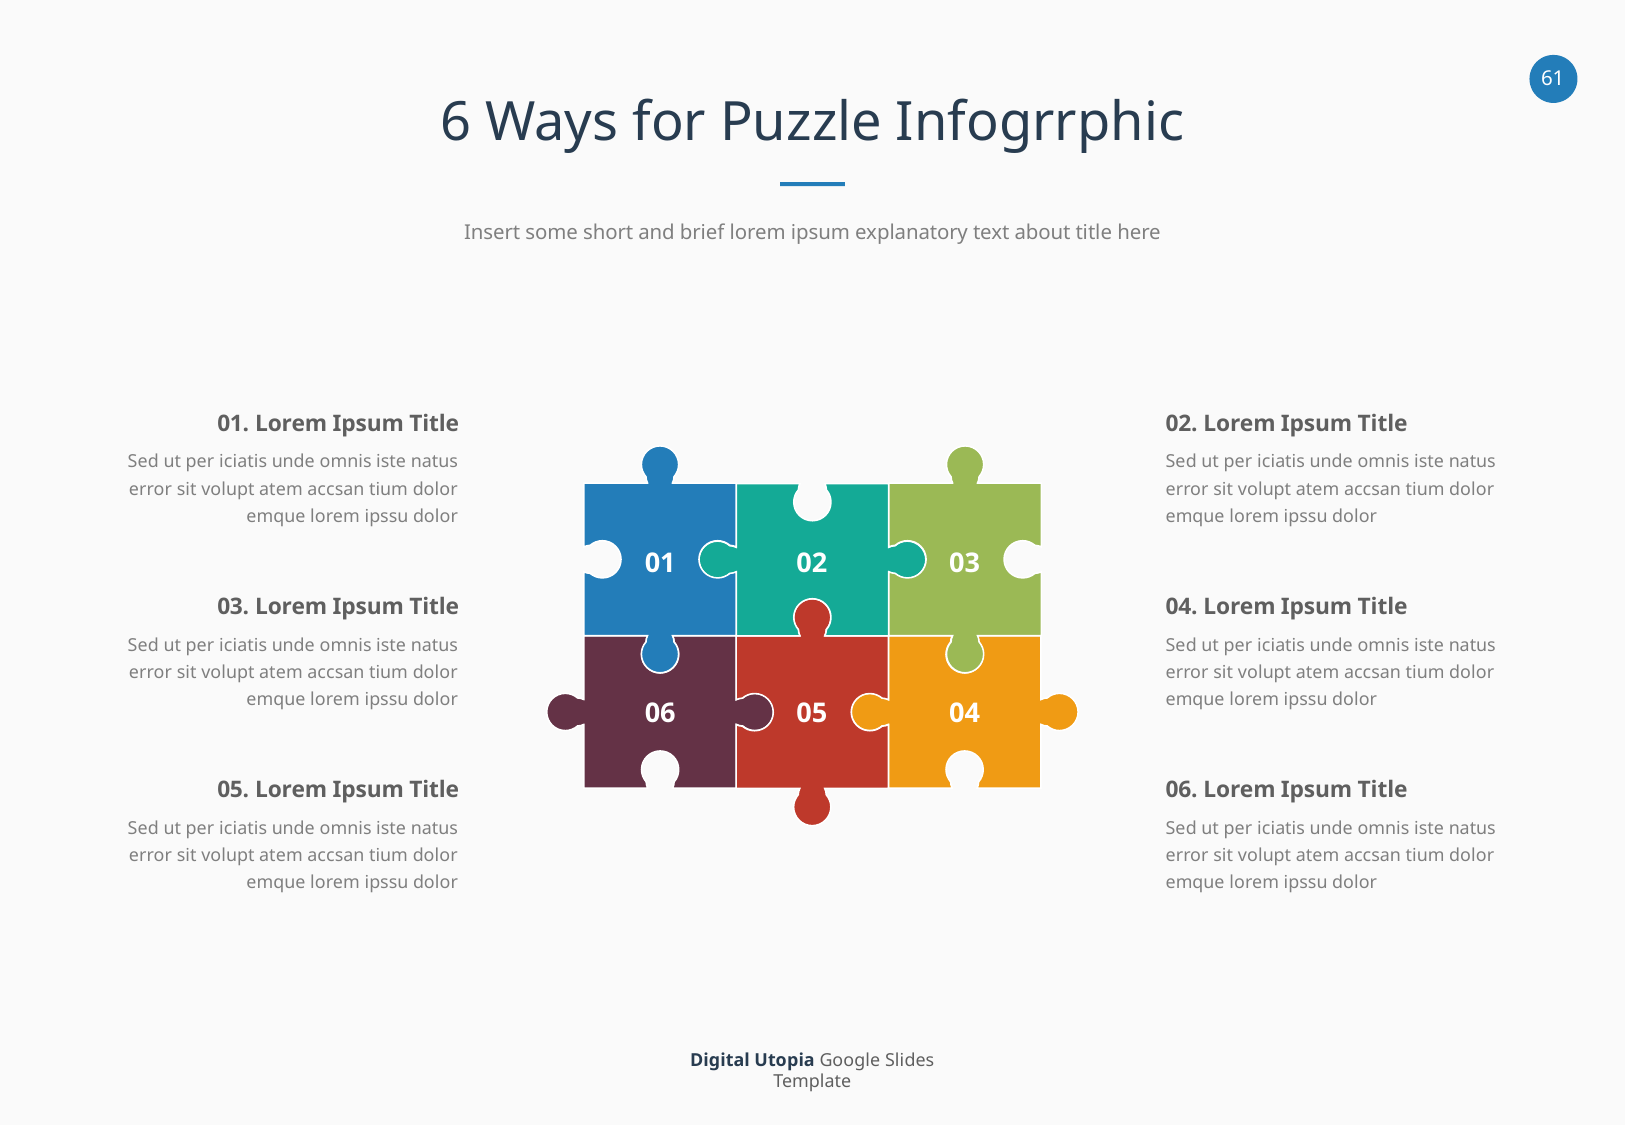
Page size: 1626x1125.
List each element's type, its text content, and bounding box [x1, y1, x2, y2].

text_box 06. Lorem Ipsum Title [1165, 775, 1503, 803]
text_box Sed ut per iciatis unde omnis iste natus error sit volupt atem accsan tium dolor emque lorem ipssu dolor [1165, 811, 1503, 894]
text_box 02. Lorem Ipsum Title [1165, 408, 1503, 436]
text_box Sed ut per iciatis unde omnis iste natus error sit volupt atem accsan tium dolor emque lorem ipssu dolor [1165, 627, 1503, 711]
text_box Sed ut per iciatis unde omnis iste natus error sit volupt atem accsan tium dolor emque lorem ipssu dolor [121, 444, 459, 527]
text_box 01. Lorem Ipsum Title [121, 408, 459, 436]
text_box Sed ut per iciatis unde omnis iste natus error sit volupt atem accsan tium dolor emque lorem ipssu dolor [121, 627, 459, 711]
text_box 05. Lorem Ipsum Title [121, 775, 459, 803]
text_box 04. Lorem Ipsum Title [1165, 591, 1503, 620]
text_box Sed ut per iciatis unde omnis iste natus error sit volupt atem accsan tium dolor emque lorem ipssu dolor [121, 811, 459, 894]
text_box Sed ut per iciatis unde omnis iste natus error sit volupt atem accsan tium dolor emque lorem ipssu dolor [1165, 444, 1503, 527]
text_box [546, 445, 1079, 826]
list Insert some short and brief lorem ipsum explanatory text about title here [121, 219, 1504, 250]
text_box 03. Lorem Ipsum Title [121, 591, 459, 620]
list 6 Ways for Puzzle Infogrrphic [121, 86, 1504, 159]
